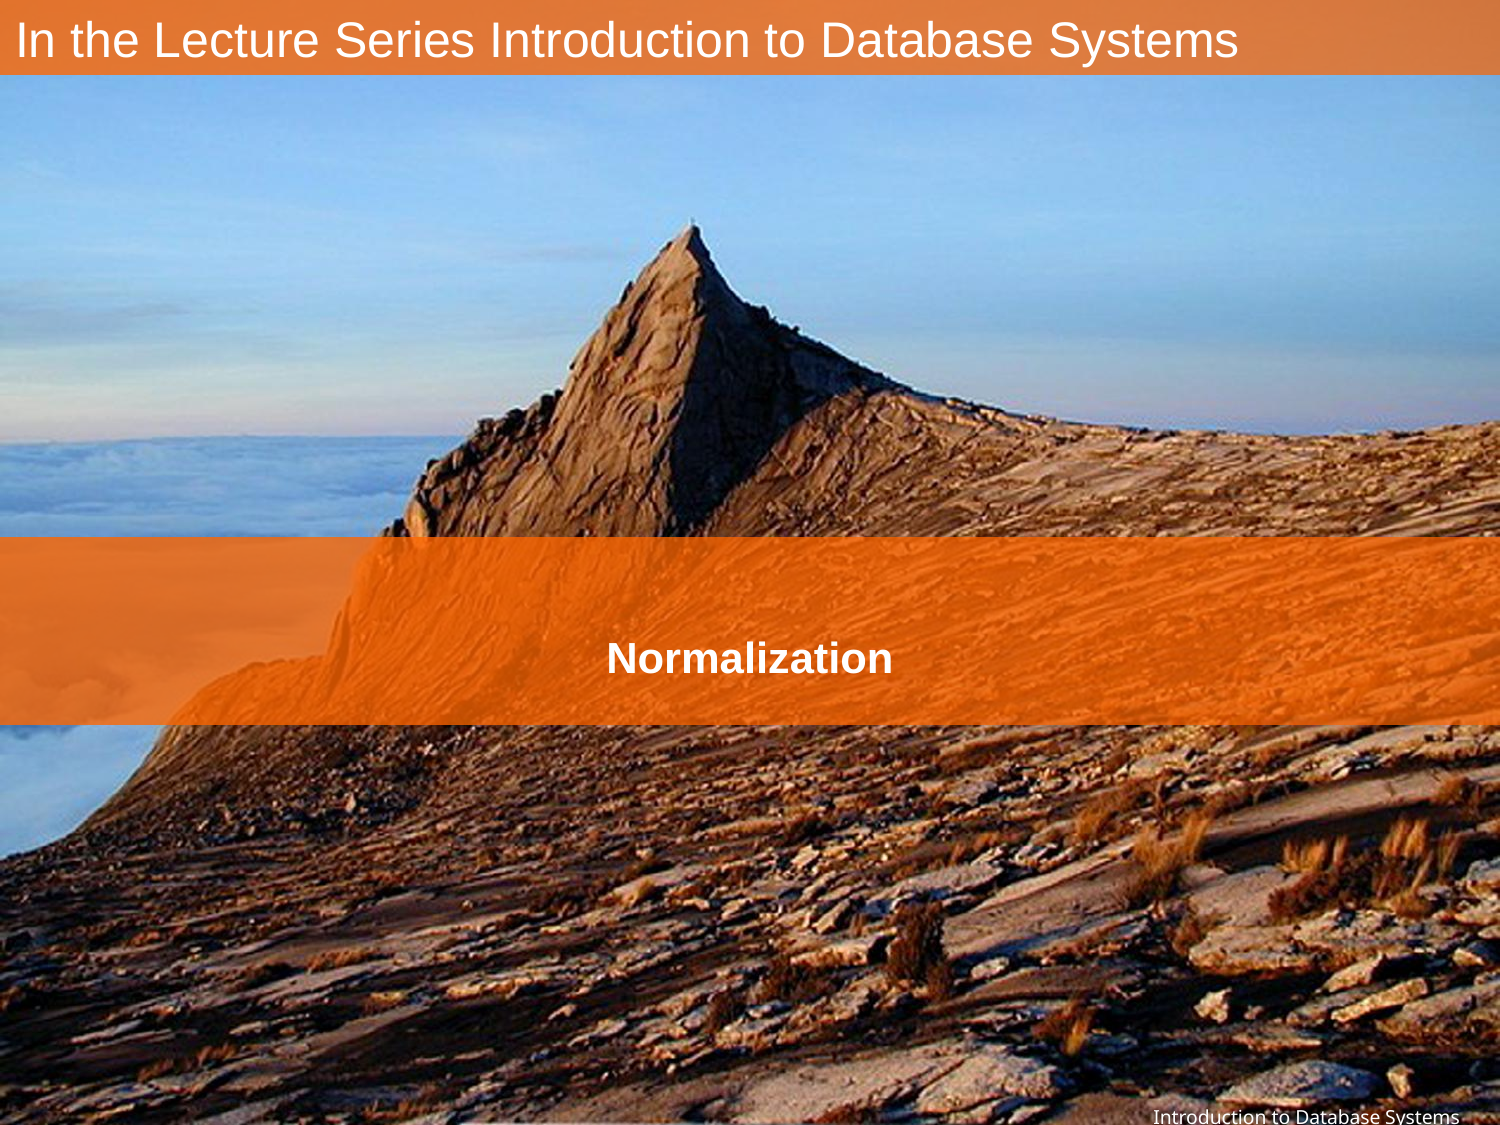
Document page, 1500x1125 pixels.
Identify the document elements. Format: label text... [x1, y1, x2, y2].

title In the Lecture Series Introduction to Database Systems [0, 0, 1500, 76]
picture [0, 725, 1500, 1125]
picture [0, 76, 1500, 537]
text_box Normalization [0, 537, 1500, 725]
footer Introduction to Database Systems [799, 1074, 1476, 1125]
